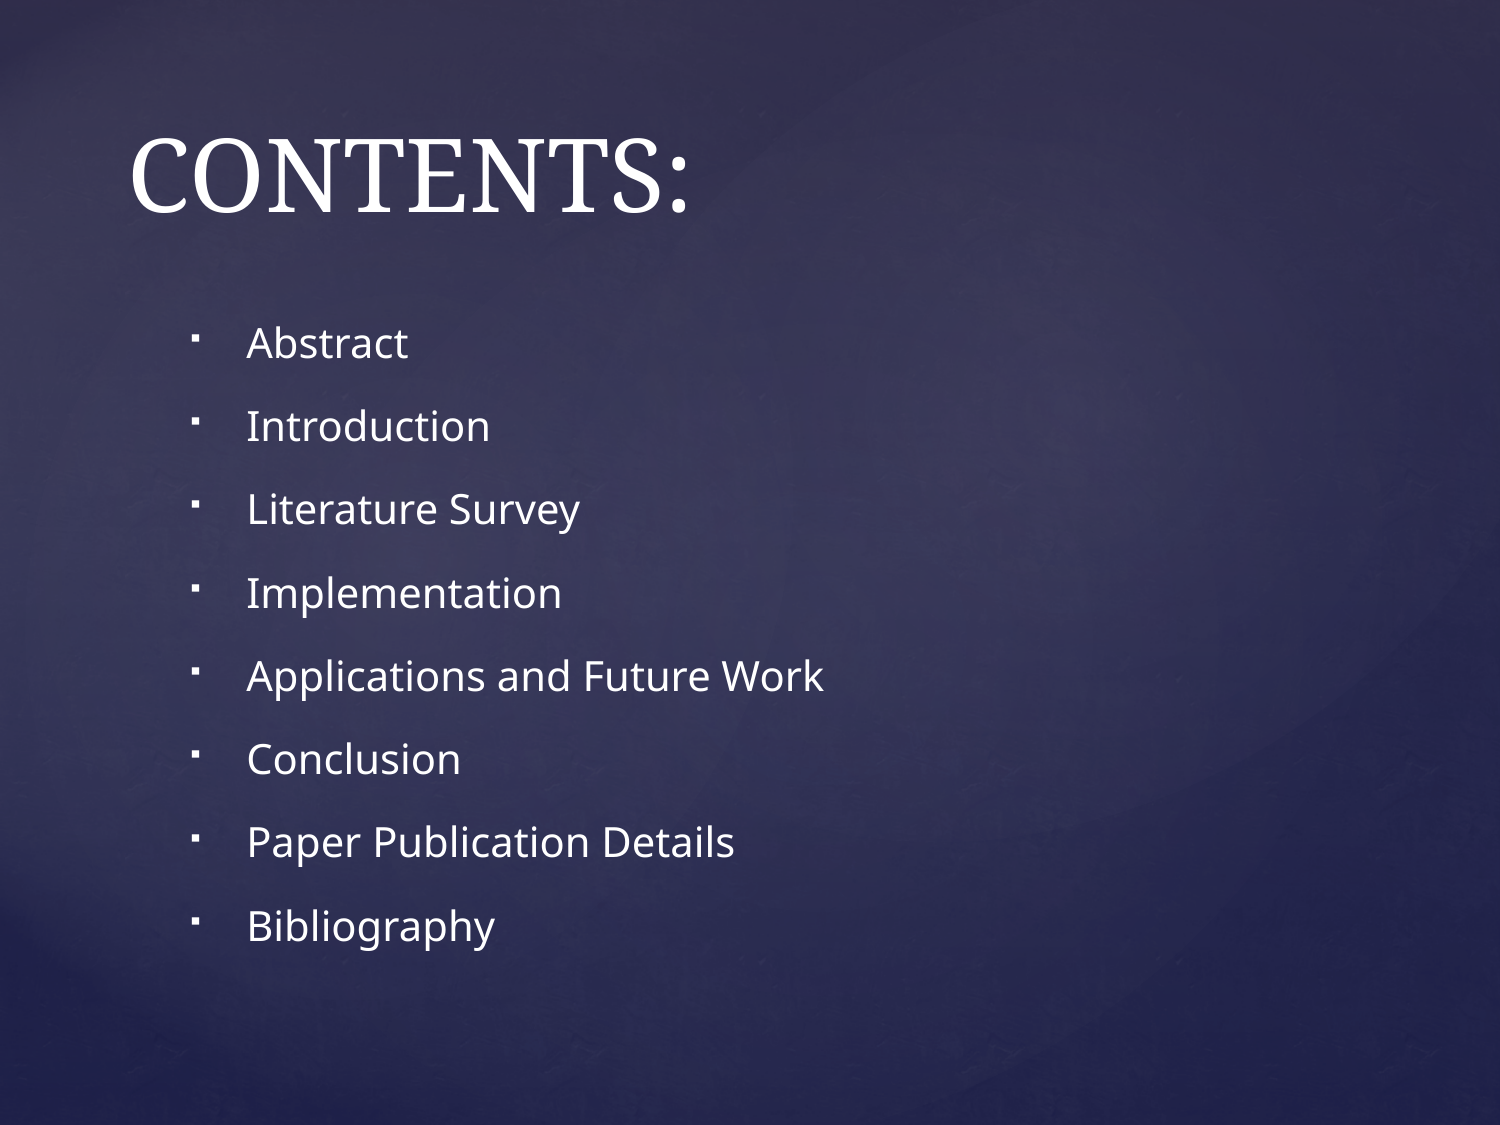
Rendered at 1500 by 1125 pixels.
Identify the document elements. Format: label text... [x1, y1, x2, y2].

title CONTENTS: [112, 90, 1350, 240]
list Abstract Introduction Literature Survey Implementation Applications and Future Work Conclusion Paper Publication Details Bibliography [99, 373, 1400, 938]
